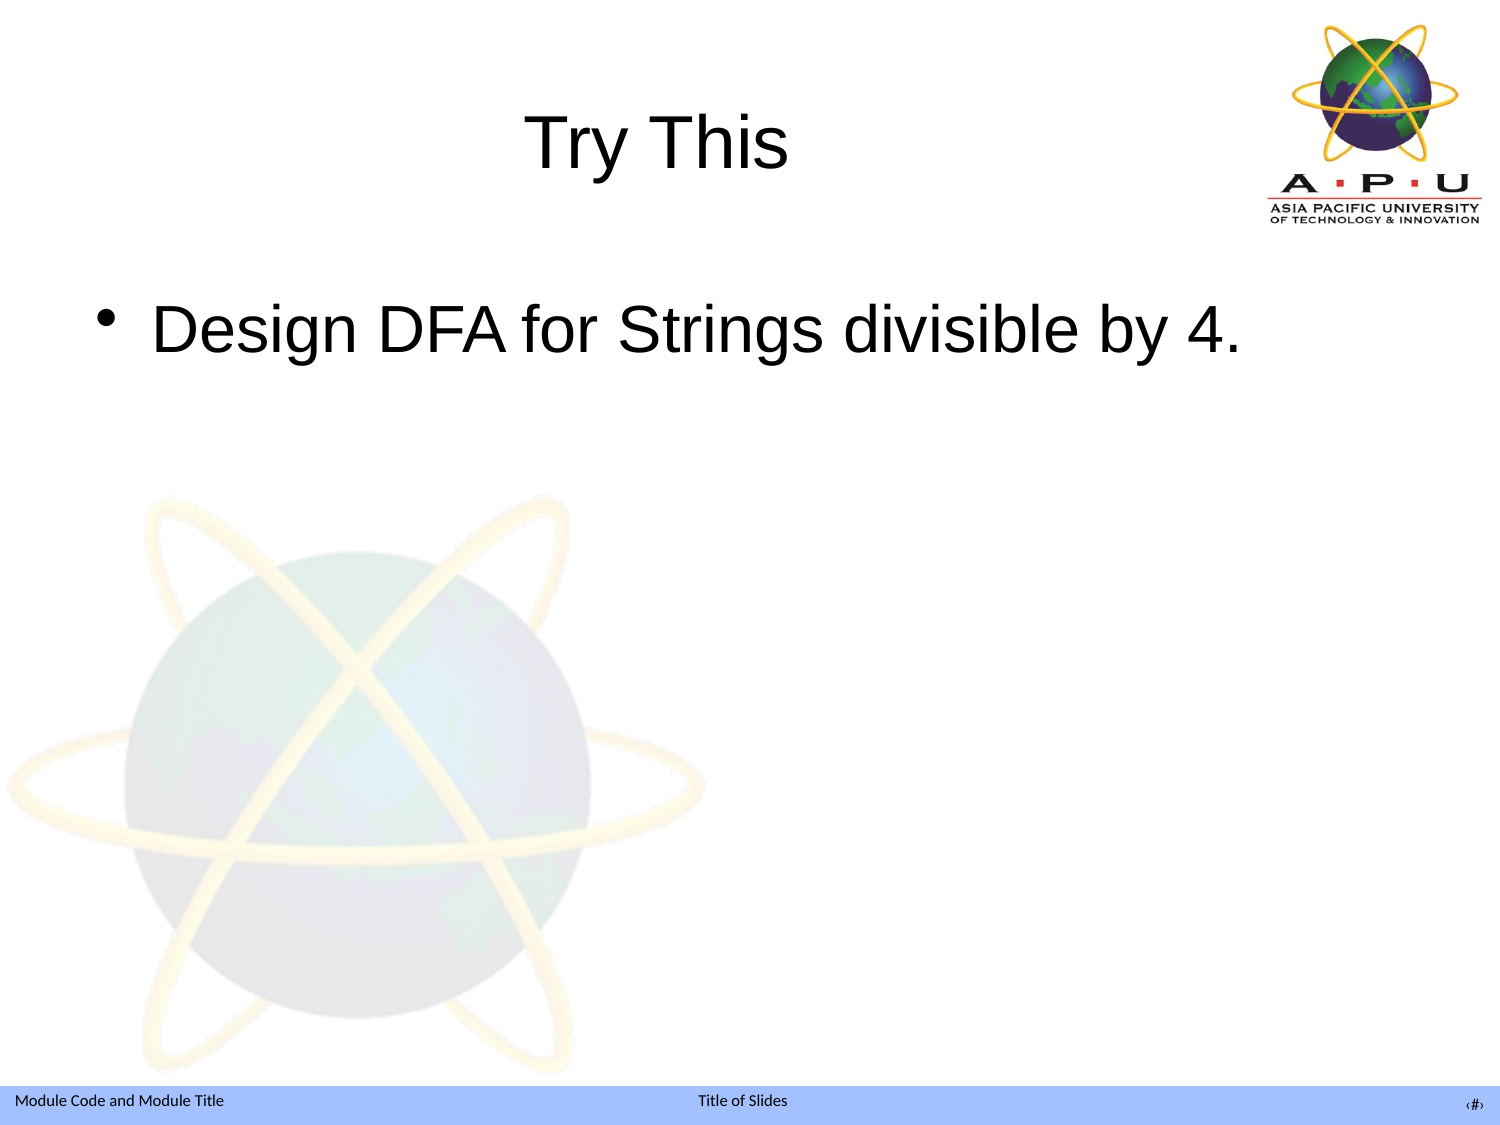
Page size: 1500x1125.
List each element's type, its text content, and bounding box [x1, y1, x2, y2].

list Design DFA for Strings divisible by 4. [79, 278, 1430, 1021]
footer ‹#› [1024, 1086, 1500, 1125]
title Try This [79, 45, 1235, 233]
picture [1251, 0, 1500, 249]
